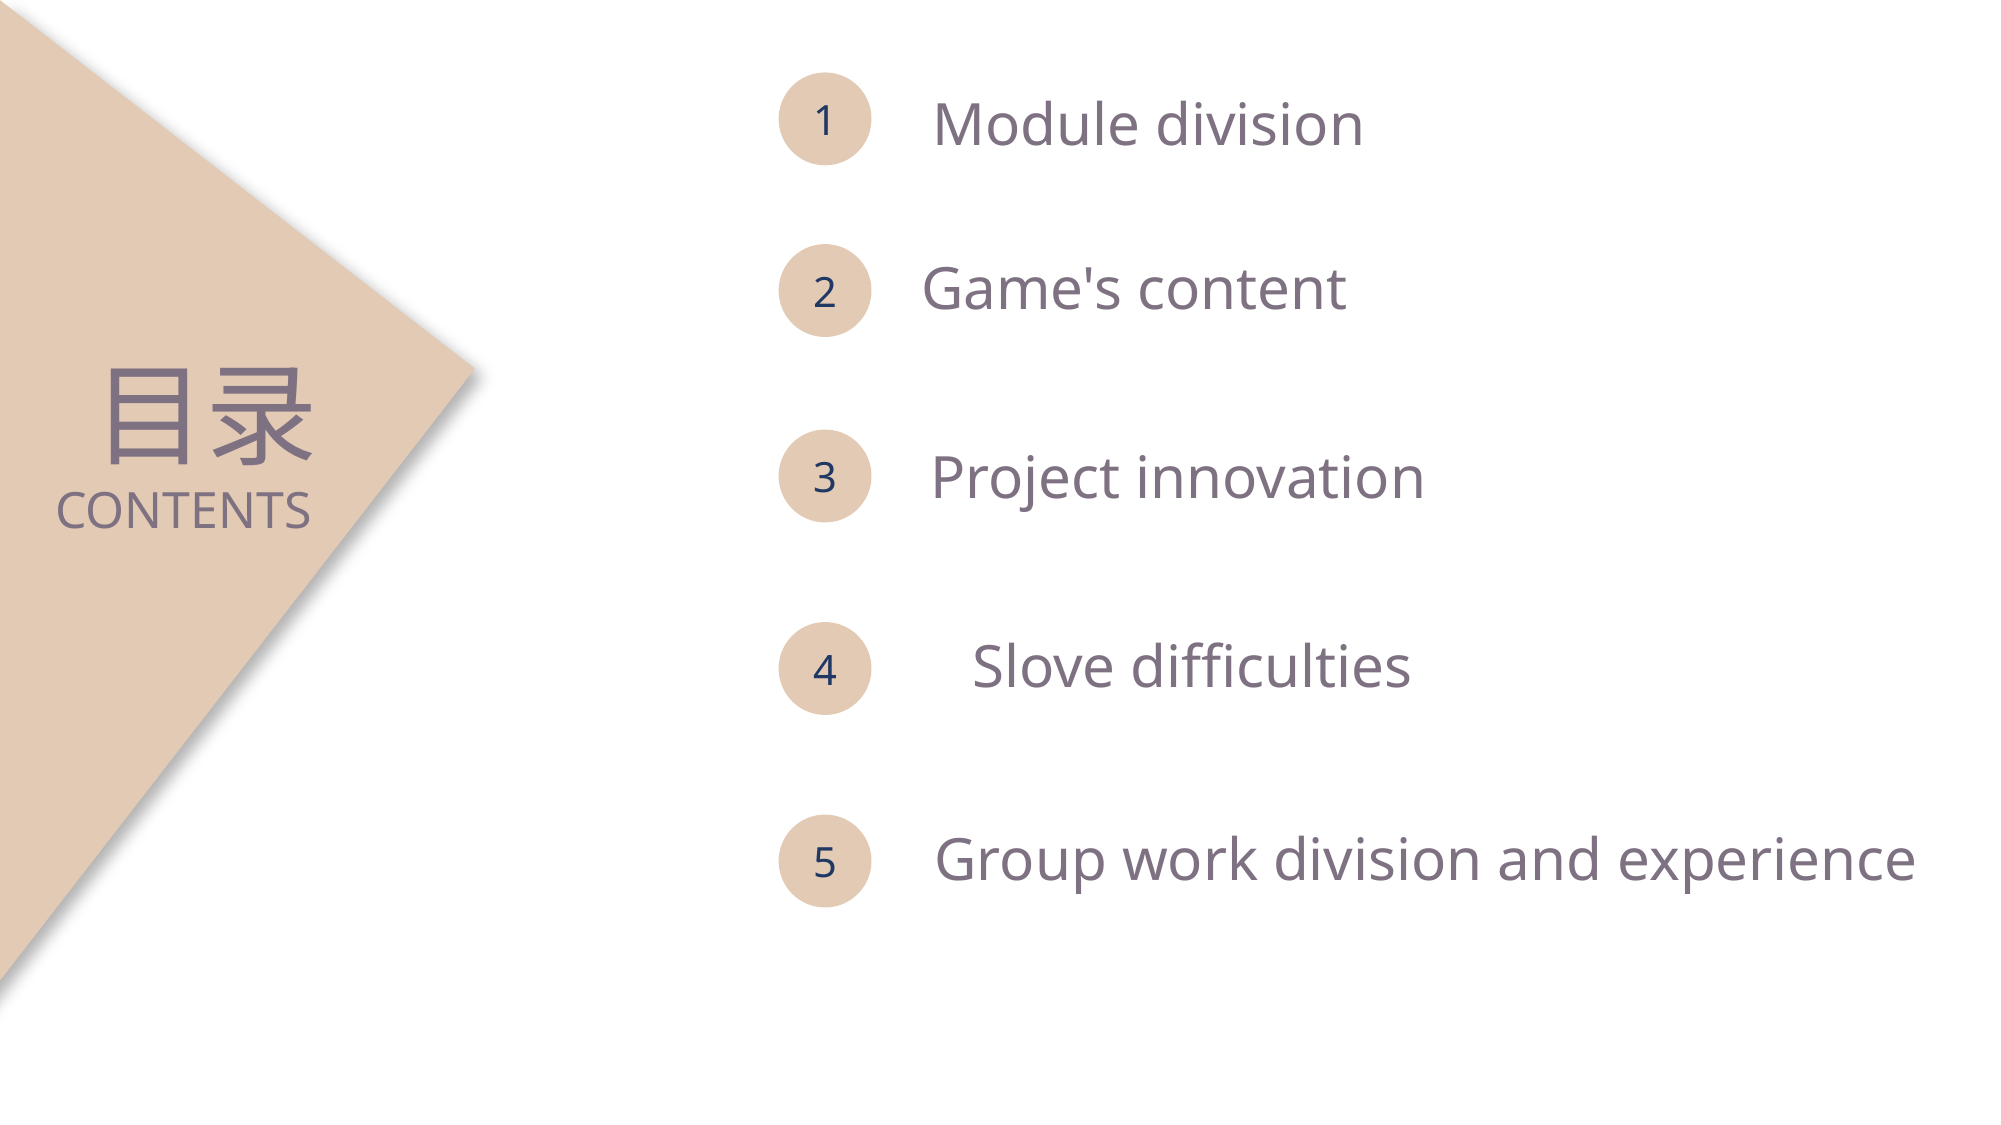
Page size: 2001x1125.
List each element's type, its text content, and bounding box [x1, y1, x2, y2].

text_box [0, 0, 477, 983]
text_box Game's content [906, 244, 1363, 329]
text_box Project innovation [915, 433, 1502, 518]
text_box 1 [777, 71, 873, 167]
text_box 目录 [78, 336, 334, 487]
text_box Slove difficulties [957, 622, 1428, 707]
text_box 2 [777, 243, 873, 339]
text_box 5 [777, 813, 873, 909]
text_box Module division [917, 79, 1380, 165]
text_box Group work division and experience [919, 814, 1933, 900]
text_box CONTENTS [40, 470, 327, 546]
text_box 4 [777, 621, 873, 716]
text_box 3 [777, 428, 873, 524]
